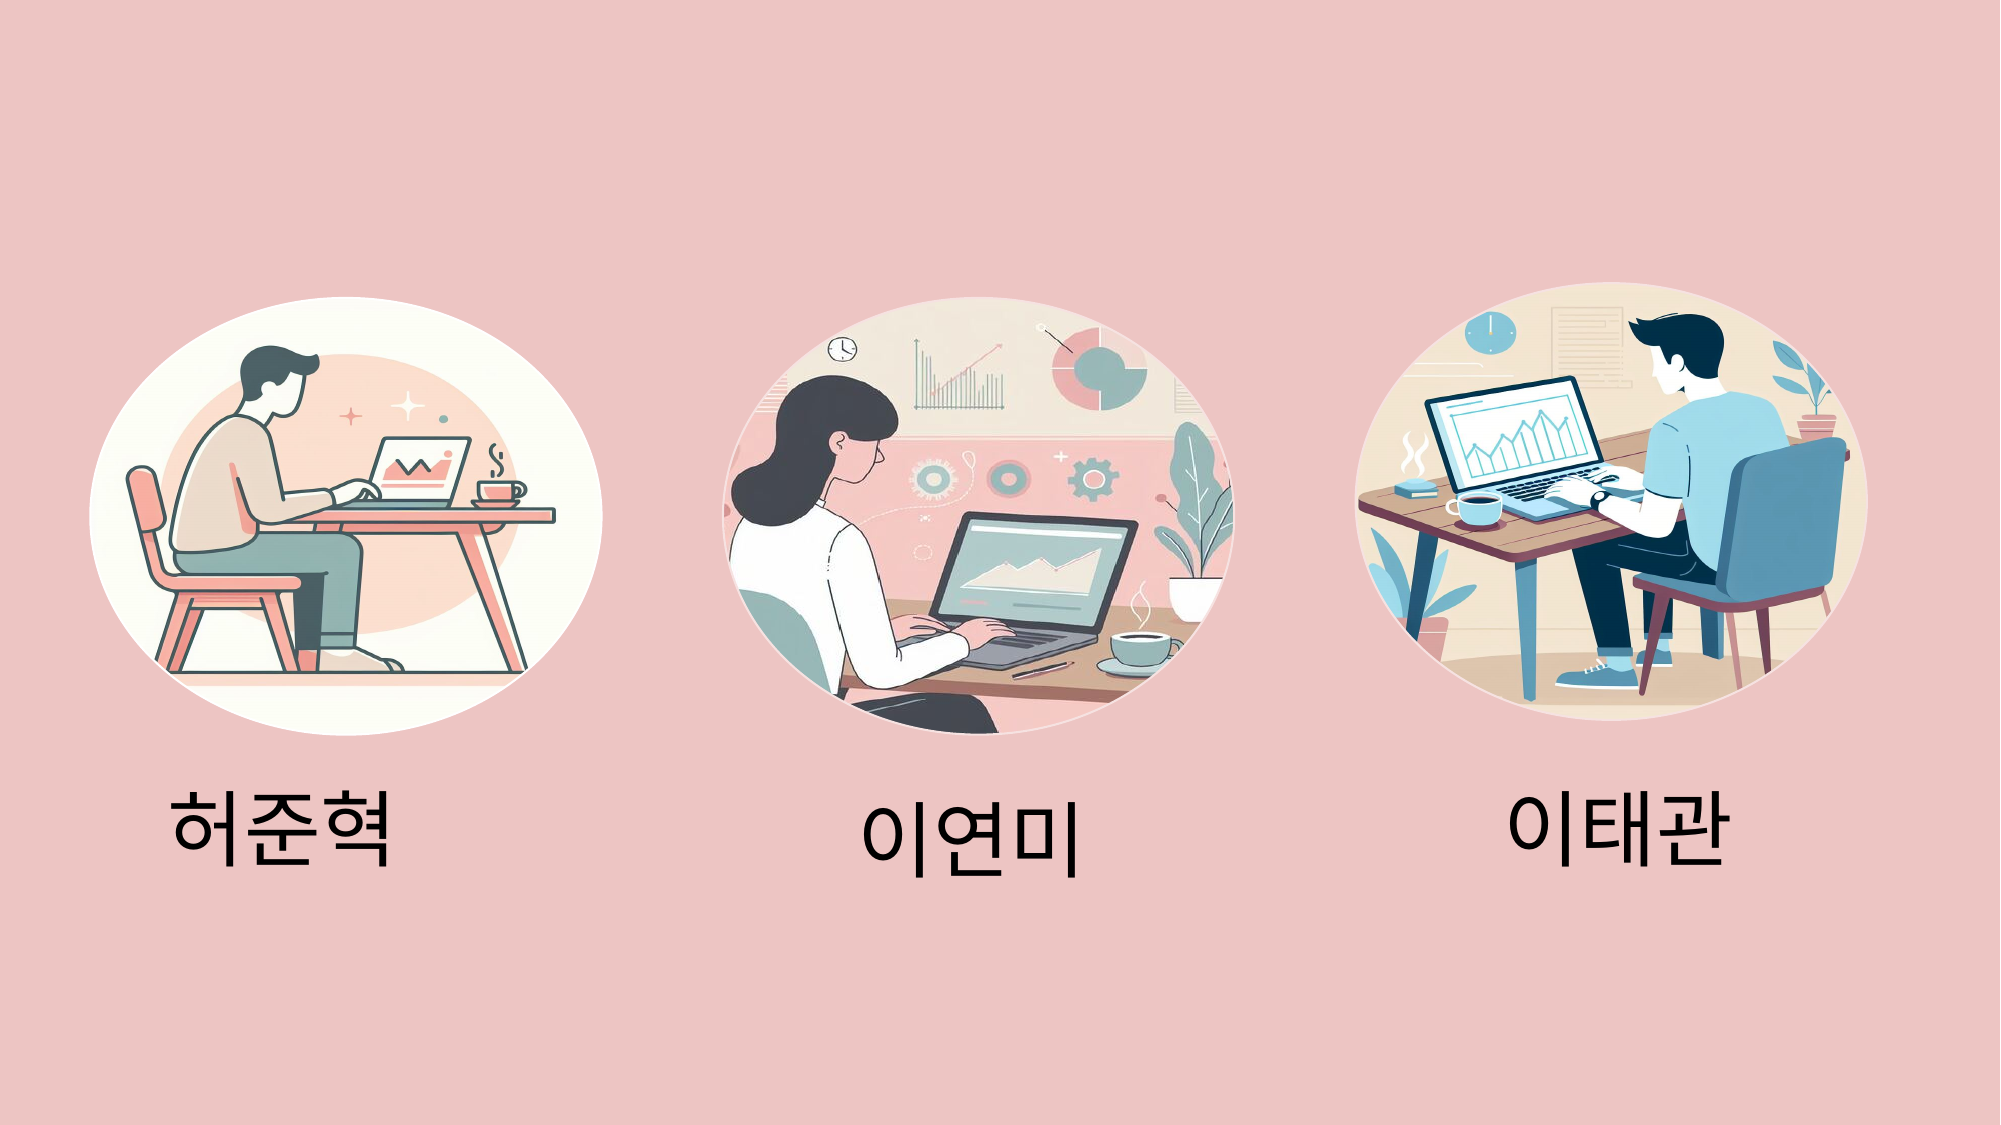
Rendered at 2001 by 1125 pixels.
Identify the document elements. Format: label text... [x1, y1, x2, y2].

text_box 이태관 [1488, 769, 1961, 885]
text_box 허준혁 [153, 769, 625, 885]
text_box [721, 296, 1236, 736]
text_box [1354, 282, 1868, 721]
text_box 이연미 [842, 781, 1314, 896]
text_box [89, 296, 603, 736]
